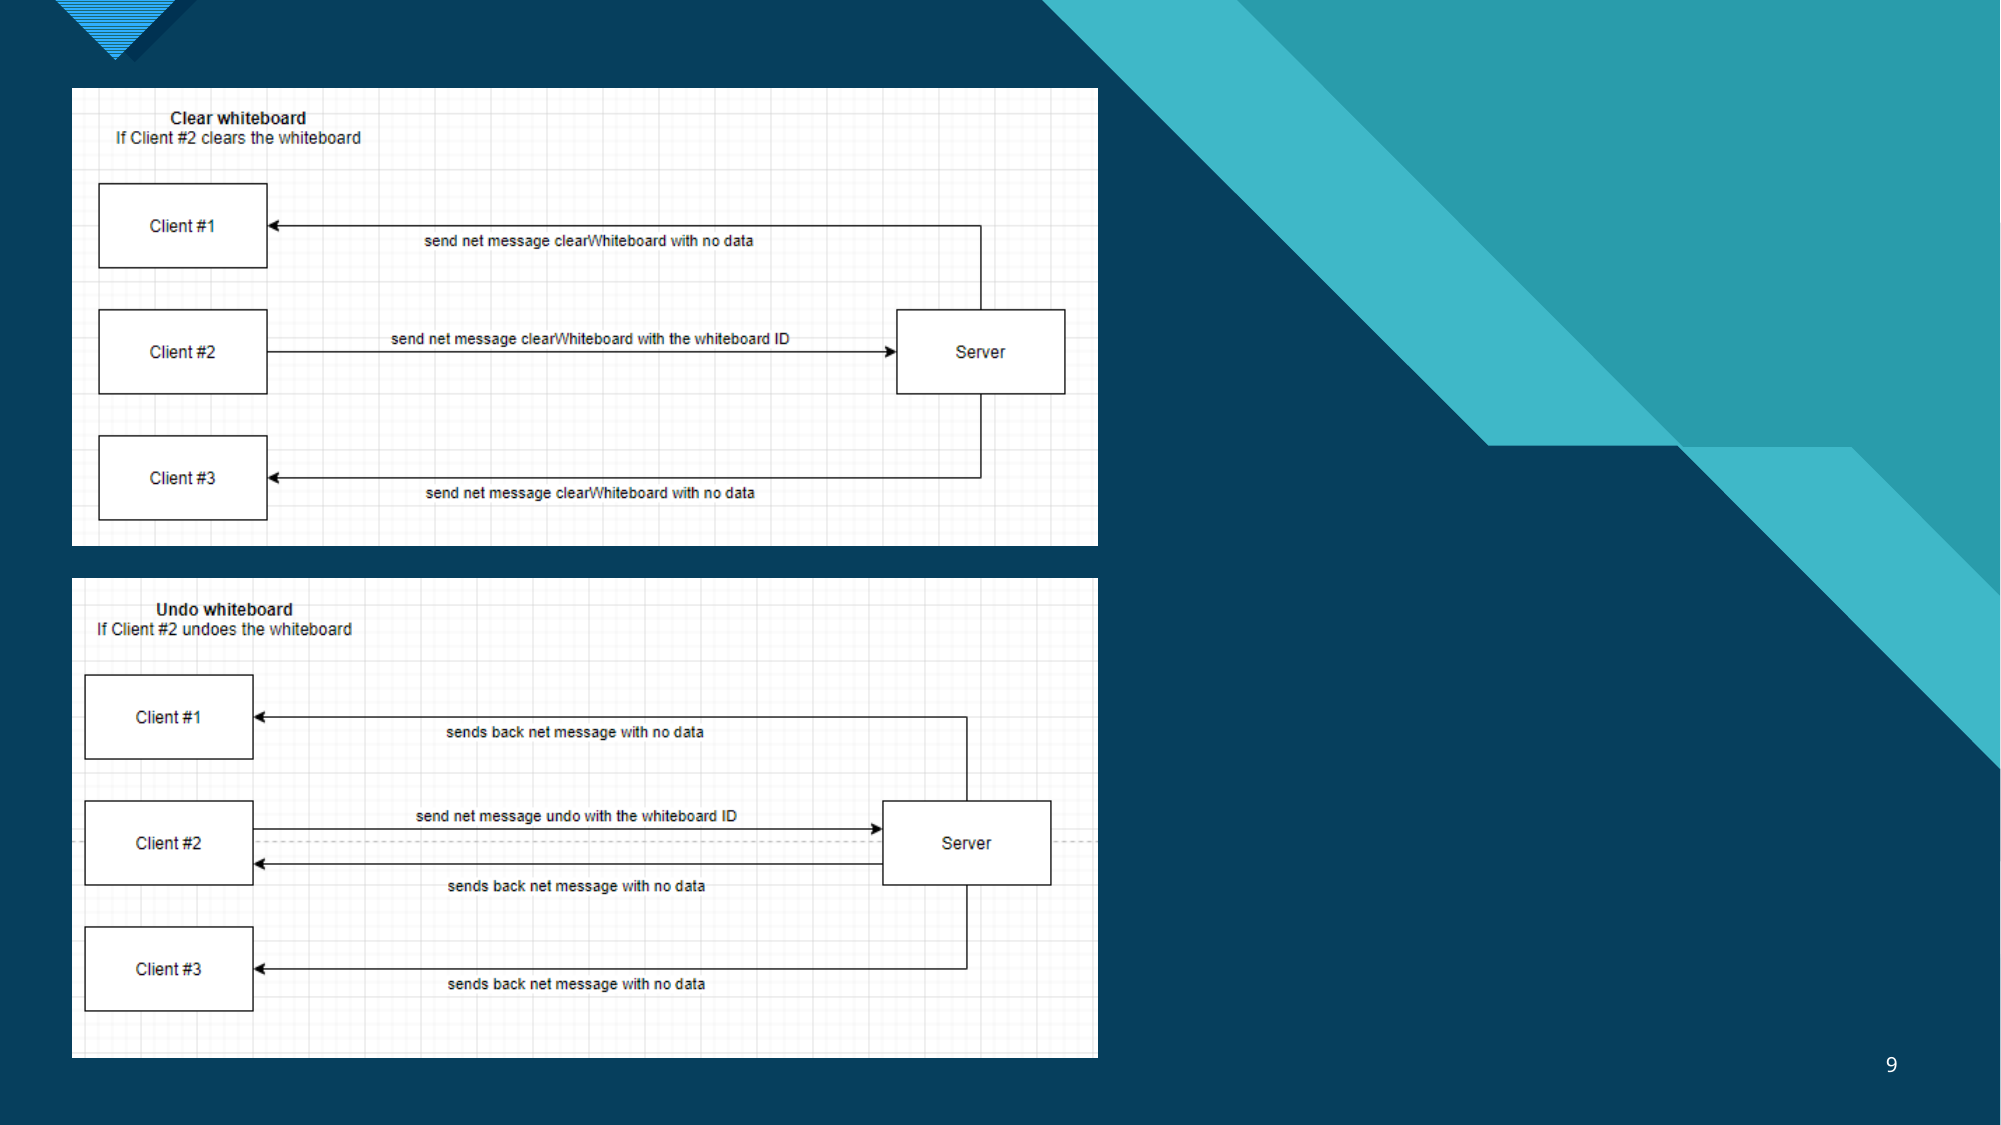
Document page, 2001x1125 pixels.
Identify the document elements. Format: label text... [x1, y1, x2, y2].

slide_number 9 [1845, 1035, 1913, 1096]
picture [73, 579, 1097, 1057]
picture [73, 89, 1097, 545]
